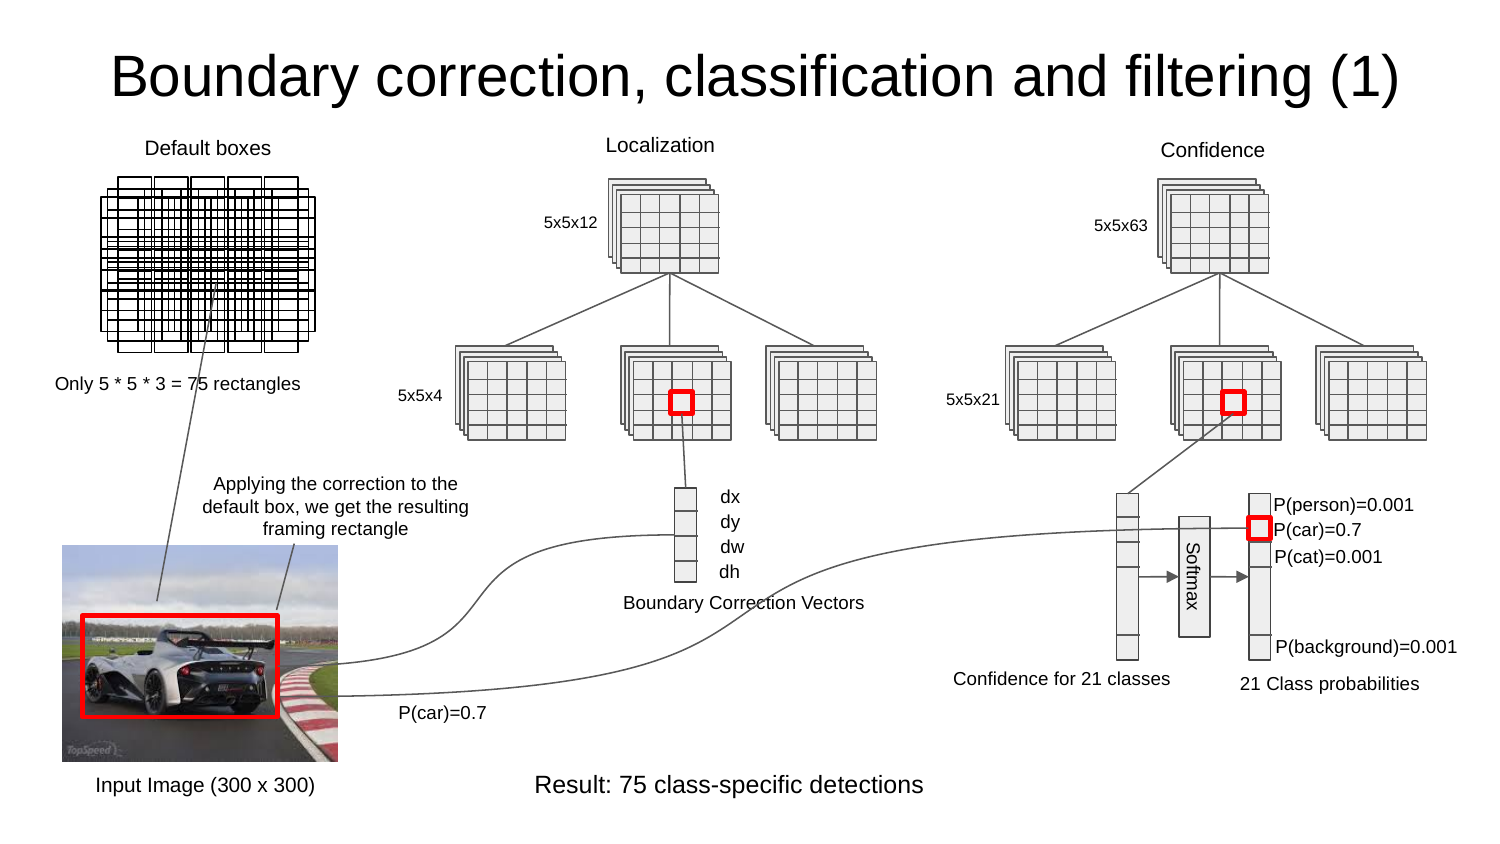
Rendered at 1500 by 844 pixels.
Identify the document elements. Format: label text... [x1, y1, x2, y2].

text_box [608, 178, 720, 271]
text_box 5x5x12 [529, 197, 602, 245]
text_box Only 5 * 5 * 3 = 75 rectangles [221, 353, 367, 413]
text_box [669, 272, 815, 347]
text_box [681, 413, 687, 489]
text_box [279, 527, 1249, 697]
text_box P(car)=0.7 [383, 705, 557, 728]
text_box P(cat)=0.001 [1277, 540, 1433, 572]
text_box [765, 345, 878, 441]
text_box Input Image (300 x 300) [67, 760, 343, 809]
picture [62, 545, 338, 762]
text_box 5x5x21 [931, 374, 1000, 422]
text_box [1248, 493, 1273, 661]
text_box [620, 354, 733, 441]
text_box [1157, 178, 1270, 271]
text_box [1053, 272, 1218, 347]
text_box Localization [588, 119, 733, 169]
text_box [455, 345, 568, 441]
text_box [1005, 345, 1117, 441]
text_box Confidence [1140, 124, 1286, 173]
text_box P(car)=0.7 [1277, 513, 1432, 540]
title Boundary correction, classification and filtering (1) [24, 23, 1489, 117]
text_box 5x5x63 [1079, 199, 1152, 247]
text_box P(person)=0.001 [1258, 488, 1432, 513]
text_box dx [705, 480, 771, 505]
text_box Result: 75 class-specific detections [423, 758, 1035, 808]
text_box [100, 176, 316, 353]
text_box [1170, 354, 1283, 441]
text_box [1127, 413, 1234, 494]
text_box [674, 487, 699, 526]
text_box Only 5 * 5 * 3 = 75 rectangles [39, 353, 151, 413]
text_box Applying the correction to the default box, we get the resulting framing rectangle [221, 443, 493, 544]
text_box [1315, 345, 1428, 441]
text_box Default boxes [113, 122, 303, 172]
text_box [1116, 493, 1141, 526]
text_box P(background)=0.001 [1277, 630, 1475, 658]
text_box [156, 282, 217, 602]
text_box 21 Class probabilities [1225, 658, 1500, 707]
text_box 5x5x4 [382, 369, 450, 417]
text_box dy [705, 505, 771, 526]
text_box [1219, 272, 1366, 347]
text_box Softmax [1179, 516, 1210, 526]
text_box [503, 272, 668, 347]
